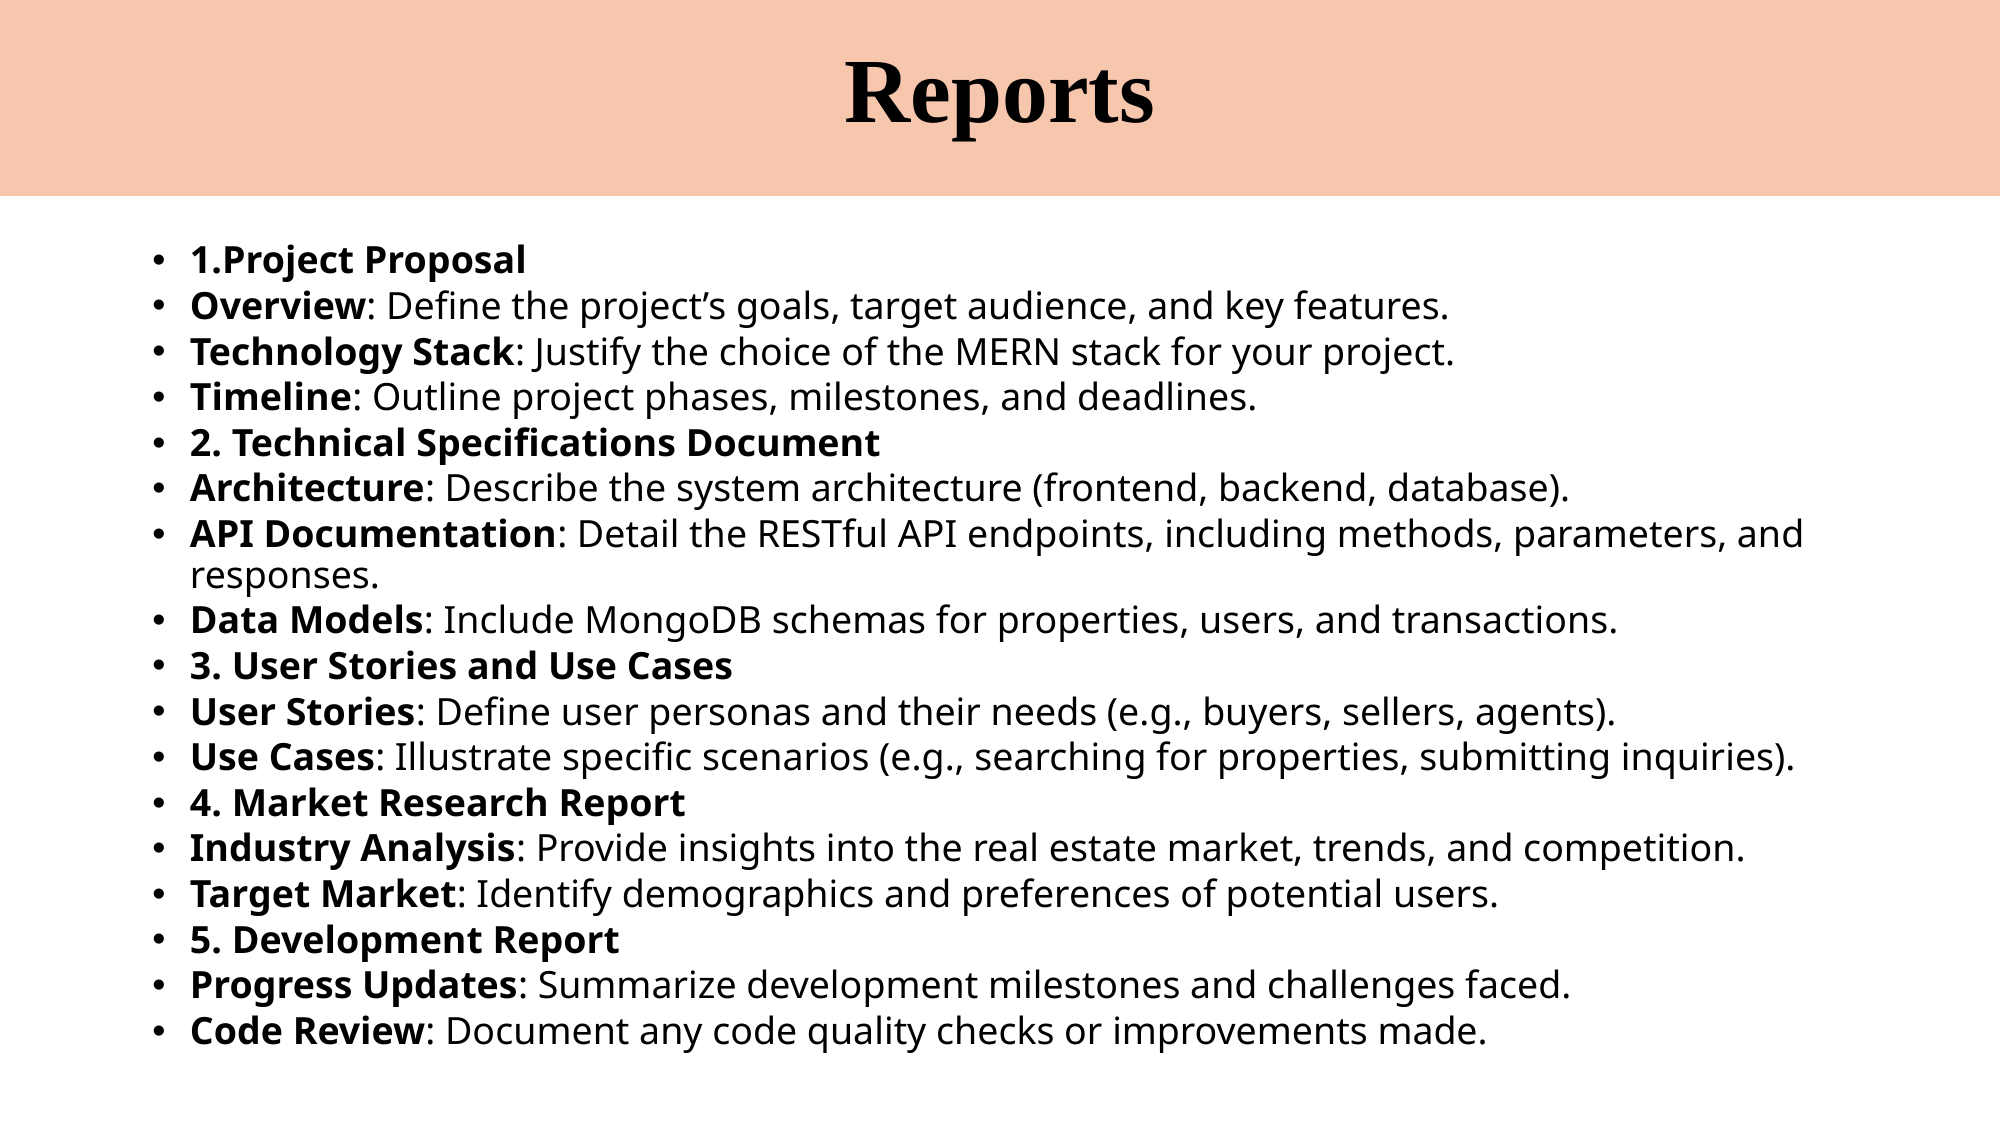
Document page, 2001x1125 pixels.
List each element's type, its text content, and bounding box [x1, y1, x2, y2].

list 1.Project Proposal Overview: Define the project’s goals, target audience, and key features. Technology Stack: Justify the choice of the MERN stack for your project. Timeline: Outline project phases, milestones, and deadlines. 2. Technical Specifications Document Architecture: Describe the system architecture (frontend, backend, database). API Documentation: Detail the RESTful API endpoints, including methods, parameters, and responses. Data Models: Include MongoDB schemas for properties, users, and transactions. 3. User Stories and Use Cases User Stories: Define user personas and their needs (e.g., buyers, sellers, agents). Use Cases: Illustrate specific scenarios (e.g., searching for properties, submitting inquiries). 4. Market Research Report Industry Analysis: Provide insights into the real estate market, trends, and competition. Target Market: Identify demographics and preferences of potential users. 5. Development Report Progress Updates: Summarize development milestones and challenges faced. Code Review: Document any code quality checks or improvements made. [137, 233, 1863, 1099]
title Reports [0, 0, 2000, 196]
